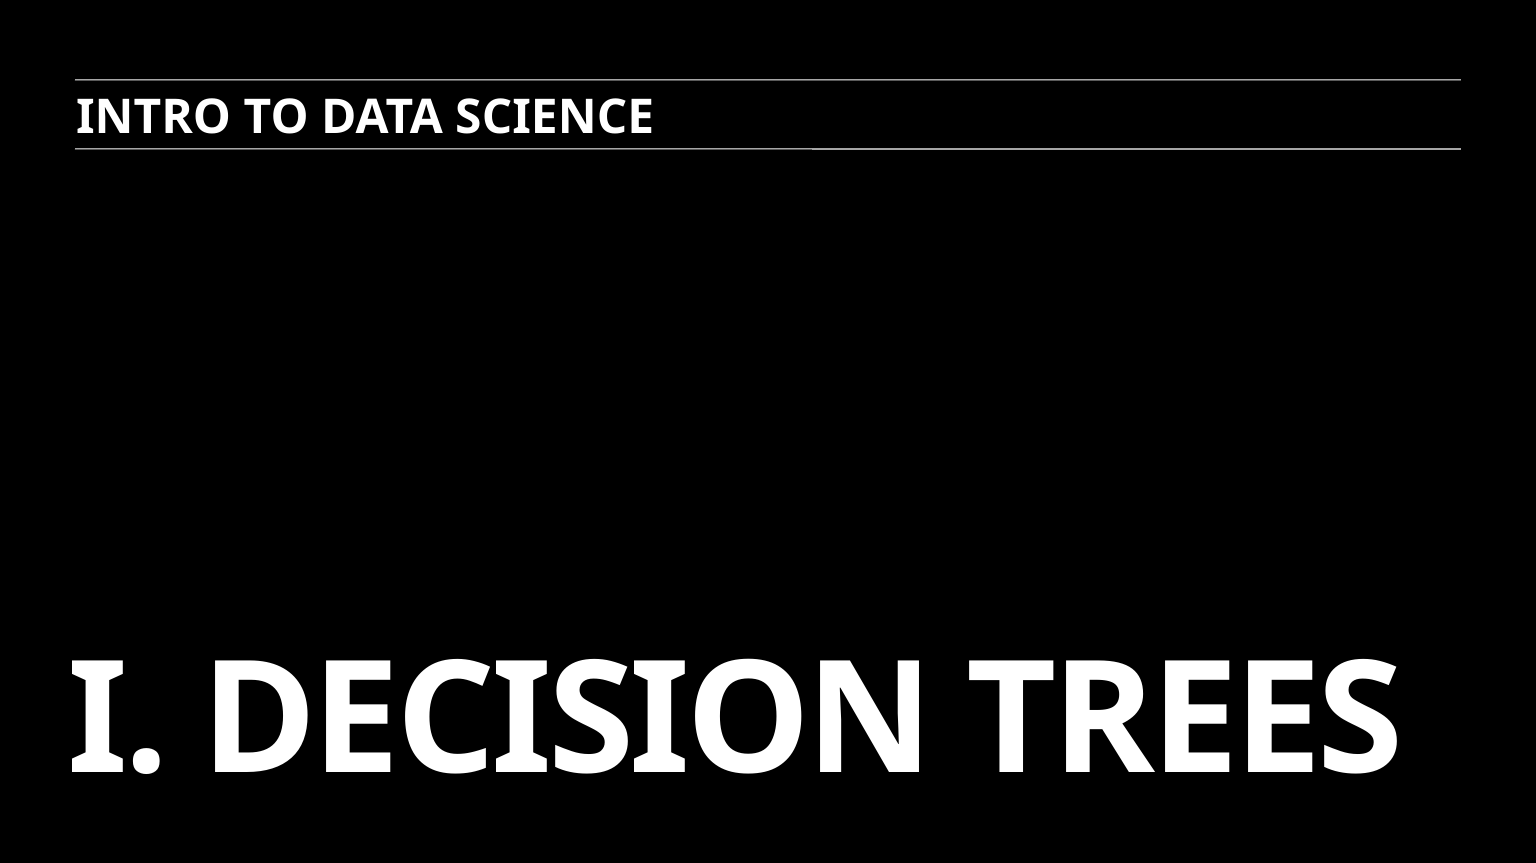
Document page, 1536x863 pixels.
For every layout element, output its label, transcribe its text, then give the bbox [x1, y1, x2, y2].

title I. decision trees [57, 531, 1440, 832]
list INTRO TO DATA SCIENCE [60, 81, 1111, 132]
